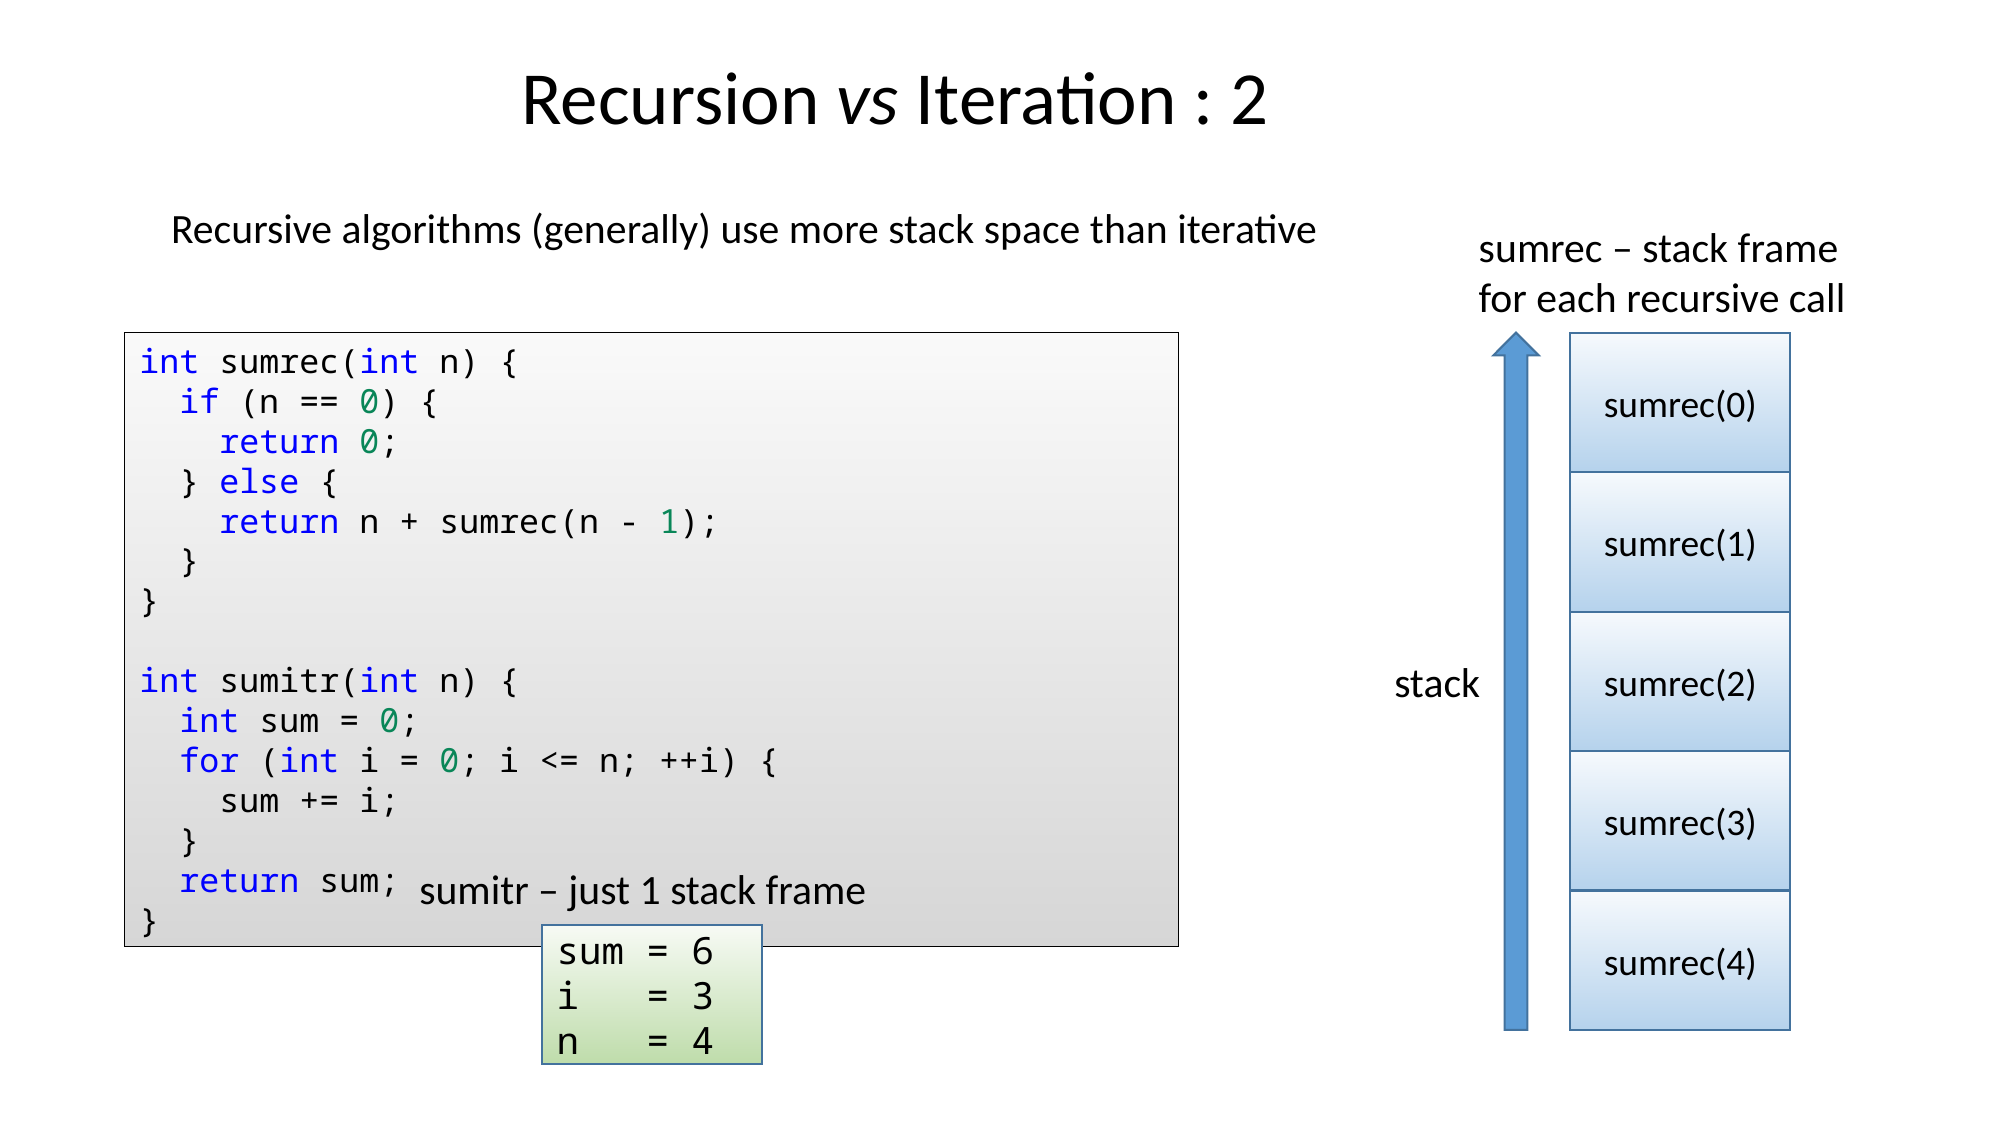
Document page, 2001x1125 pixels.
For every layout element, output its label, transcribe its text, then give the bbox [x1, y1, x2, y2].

text_box sumrec(1) [1569, 471, 1791, 611]
text_box stack [1379, 648, 1507, 714]
text_box sumrec – stack frame for each recursive call [1464, 213, 1900, 329]
text_box sum = 6 i = 3 n = 4 [541, 924, 763, 1065]
text_box sumrec(2) [1569, 611, 1791, 750]
text_box Recursive algorithms (generally) use more stack space than iterative [156, 194, 1712, 260]
text_box sumrec(3) [1569, 750, 1791, 890]
text_box sumitr – just 1 stack frame [404, 855, 899, 920]
text_box int sumrec(int n) { if (n == 0) { return 0; } else { return n + sumrec(n - 1); } } int sumitr(int n) { int sum = 0; for (int i = 0; i <= n; ++i) { sum += i; } return sum; } [124, 332, 1179, 947]
text_box [1490, 331, 1542, 1031]
text_box sumrec(0) [1569, 332, 1791, 471]
text_box sumrec(4) [1569, 890, 1791, 1031]
text_box Recursion vs Iteration : 2 [506, 42, 1494, 148]
